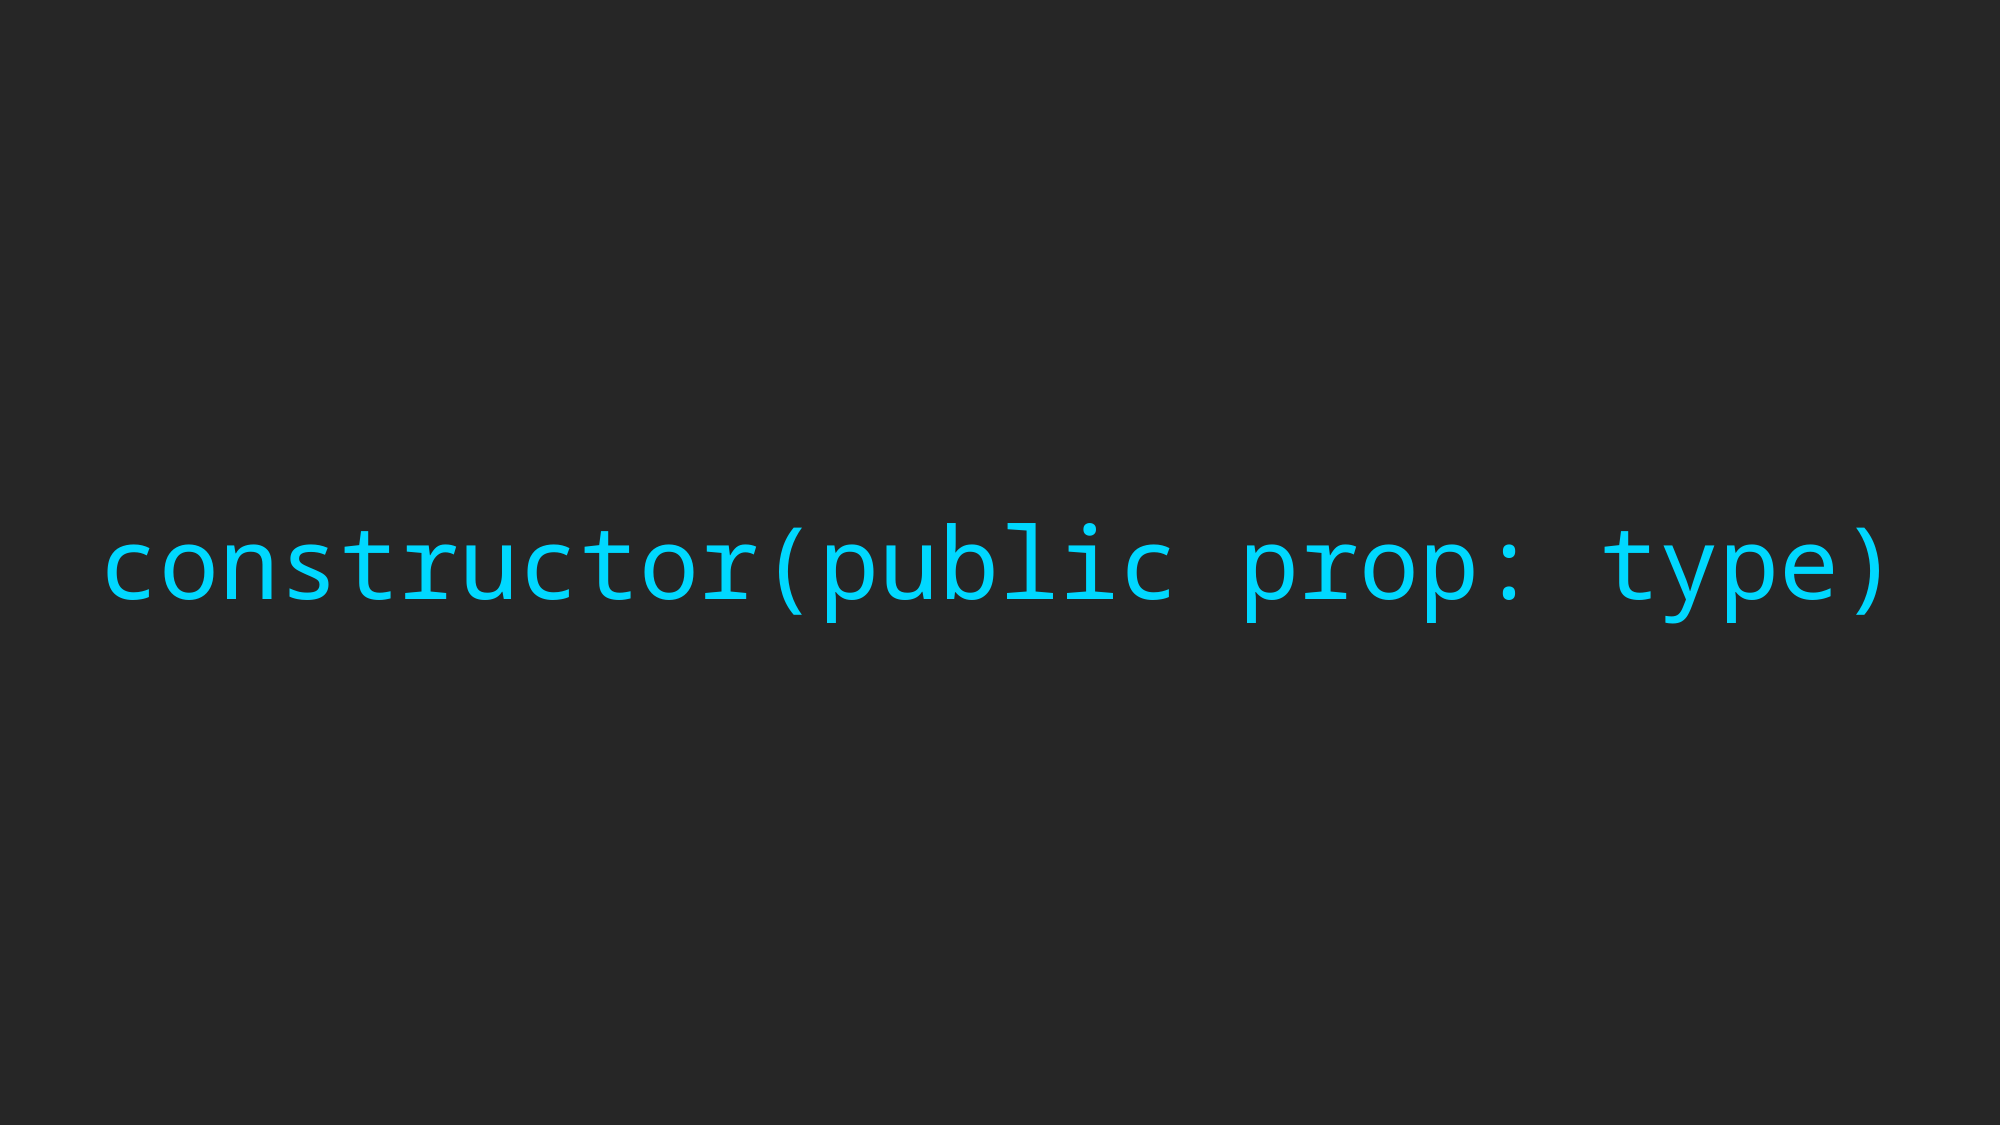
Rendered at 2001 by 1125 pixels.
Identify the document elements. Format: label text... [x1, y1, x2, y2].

text_box constructor(public prop: type) [85, 491, 1915, 627]
